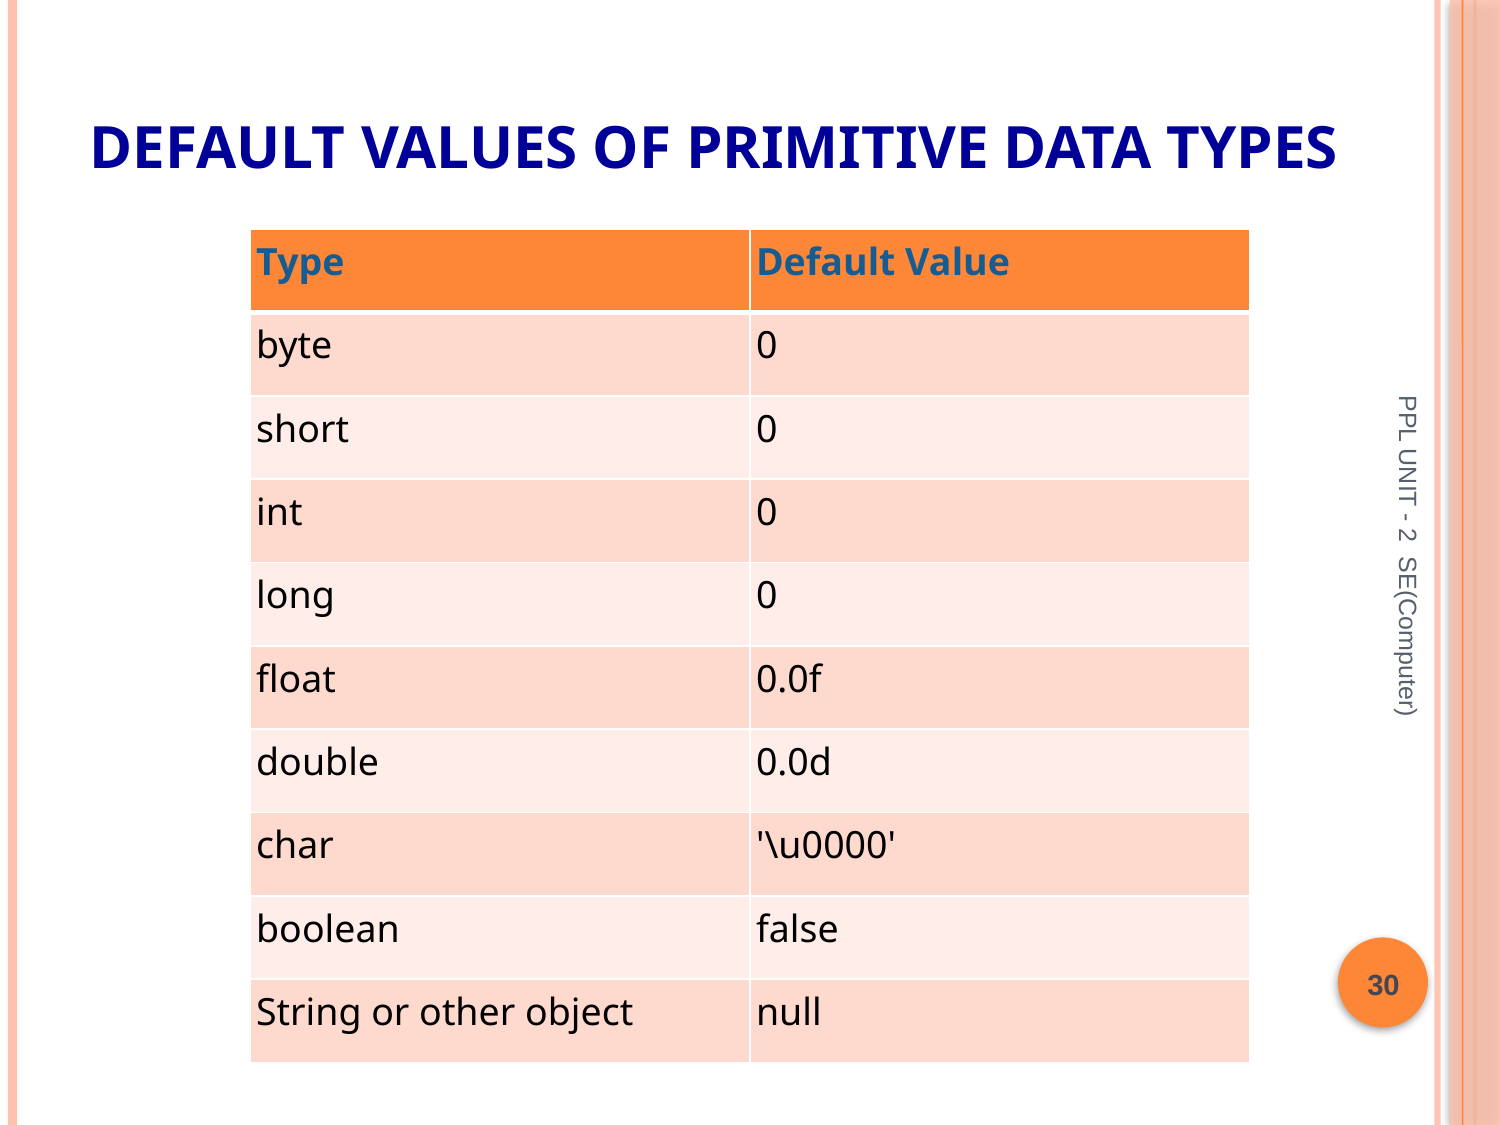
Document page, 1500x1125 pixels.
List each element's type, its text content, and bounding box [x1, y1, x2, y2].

table_cell '\u0000' [751, 813, 1249, 895]
footer PPL UNIT - 2 SE(Computer) [1379, 380, 1440, 906]
table_cell char [251, 813, 749, 895]
table_cell null [751, 980, 1249, 1062]
table_cell false [751, 897, 1249, 978]
table_cell 0 [751, 397, 1249, 478]
table_cell byte [251, 315, 749, 395]
title Default Values of Primitive data Types [75, 45, 1425, 188]
table_header Type [251, 230, 749, 310]
table_cell 0 [751, 563, 1249, 645]
table_cell long [251, 563, 749, 645]
table_header Default Value [751, 230, 1249, 310]
table_cell 0 [751, 315, 1249, 395]
table_cell 0 [751, 480, 1249, 562]
slide_number 30 [1333, 940, 1434, 1027]
table_cell 0.0f [751, 647, 1249, 728]
table_cell float [251, 647, 749, 728]
table_cell 0.0d [751, 730, 1249, 812]
table_cell double [251, 730, 749, 812]
table_cell int [251, 480, 749, 562]
table_cell boolean [251, 897, 749, 978]
table_cell short [251, 397, 749, 478]
table_cell String or other object [251, 980, 749, 1062]
